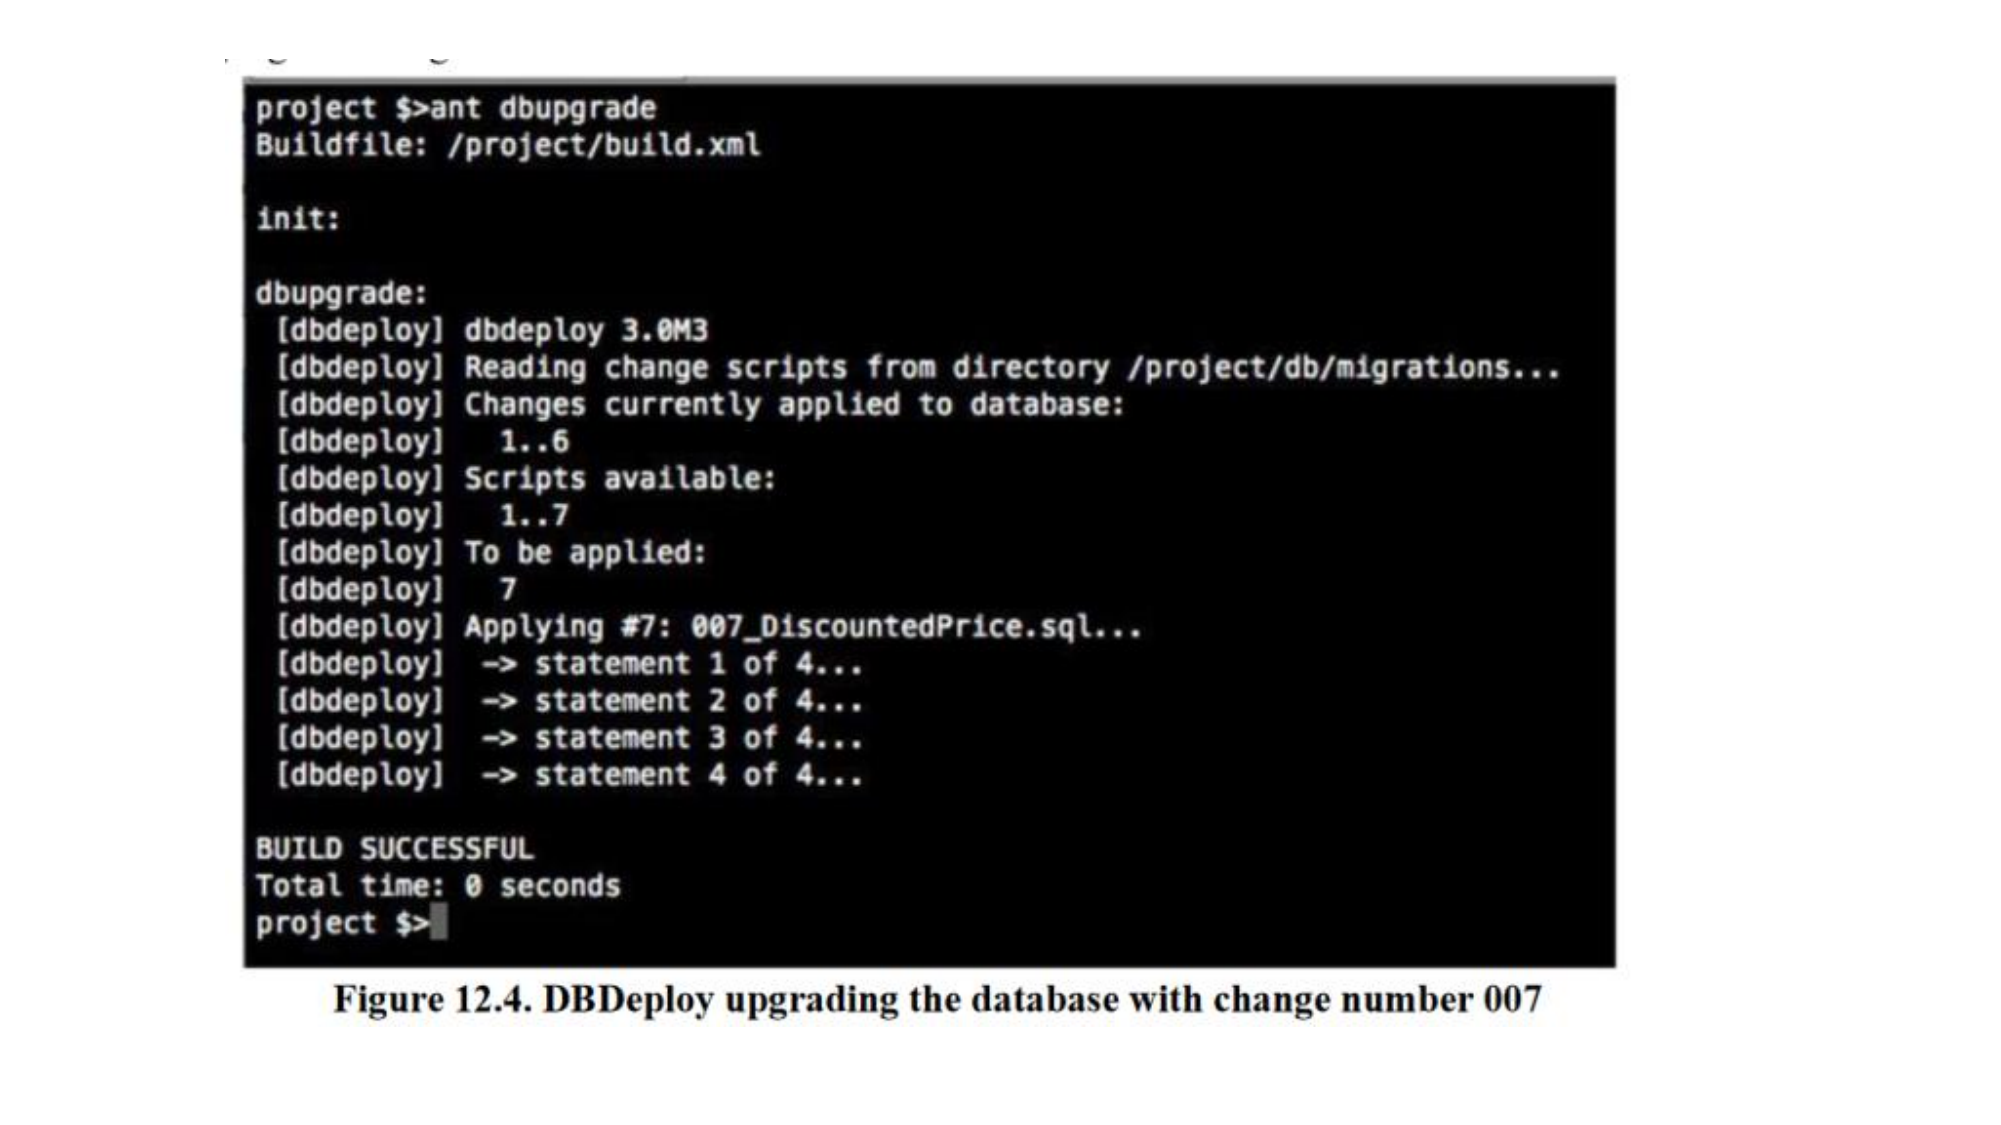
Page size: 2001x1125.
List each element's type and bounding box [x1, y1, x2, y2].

list [225, 59, 1716, 1028]
